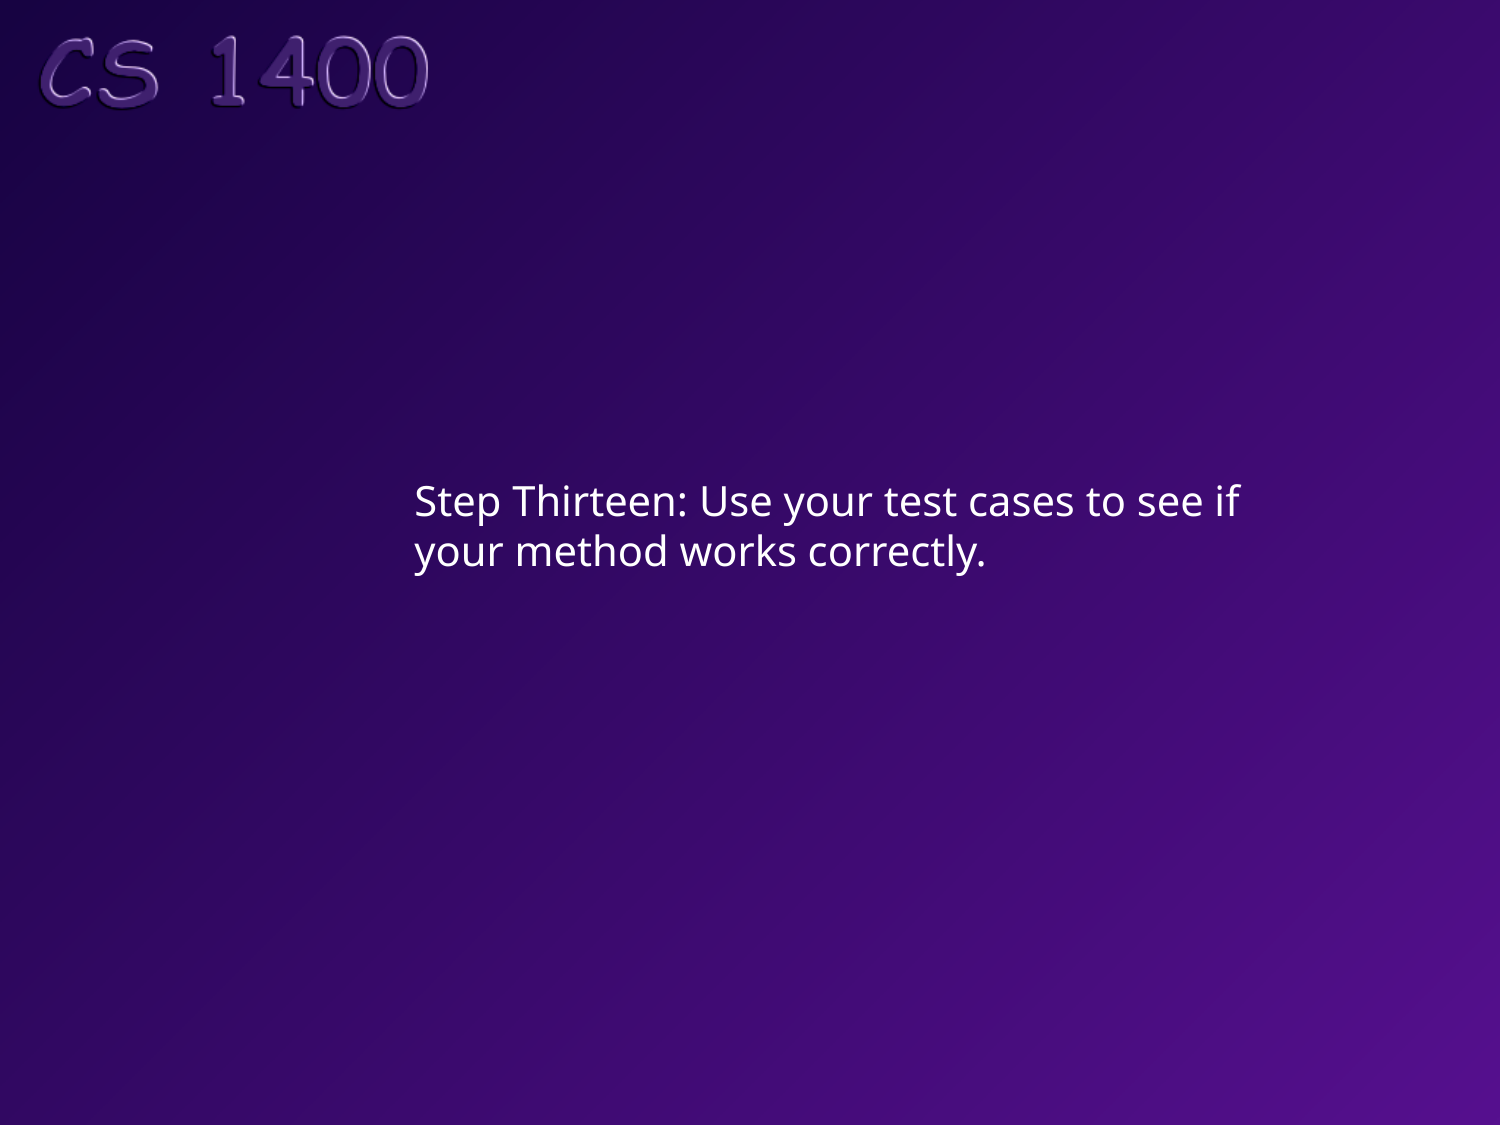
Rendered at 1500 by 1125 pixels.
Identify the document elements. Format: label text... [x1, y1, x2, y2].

text_box Step Thirteen: Use your test cases to see if your method works correctly. [399, 467, 1255, 582]
picture [0, 0, 1500, 1125]
